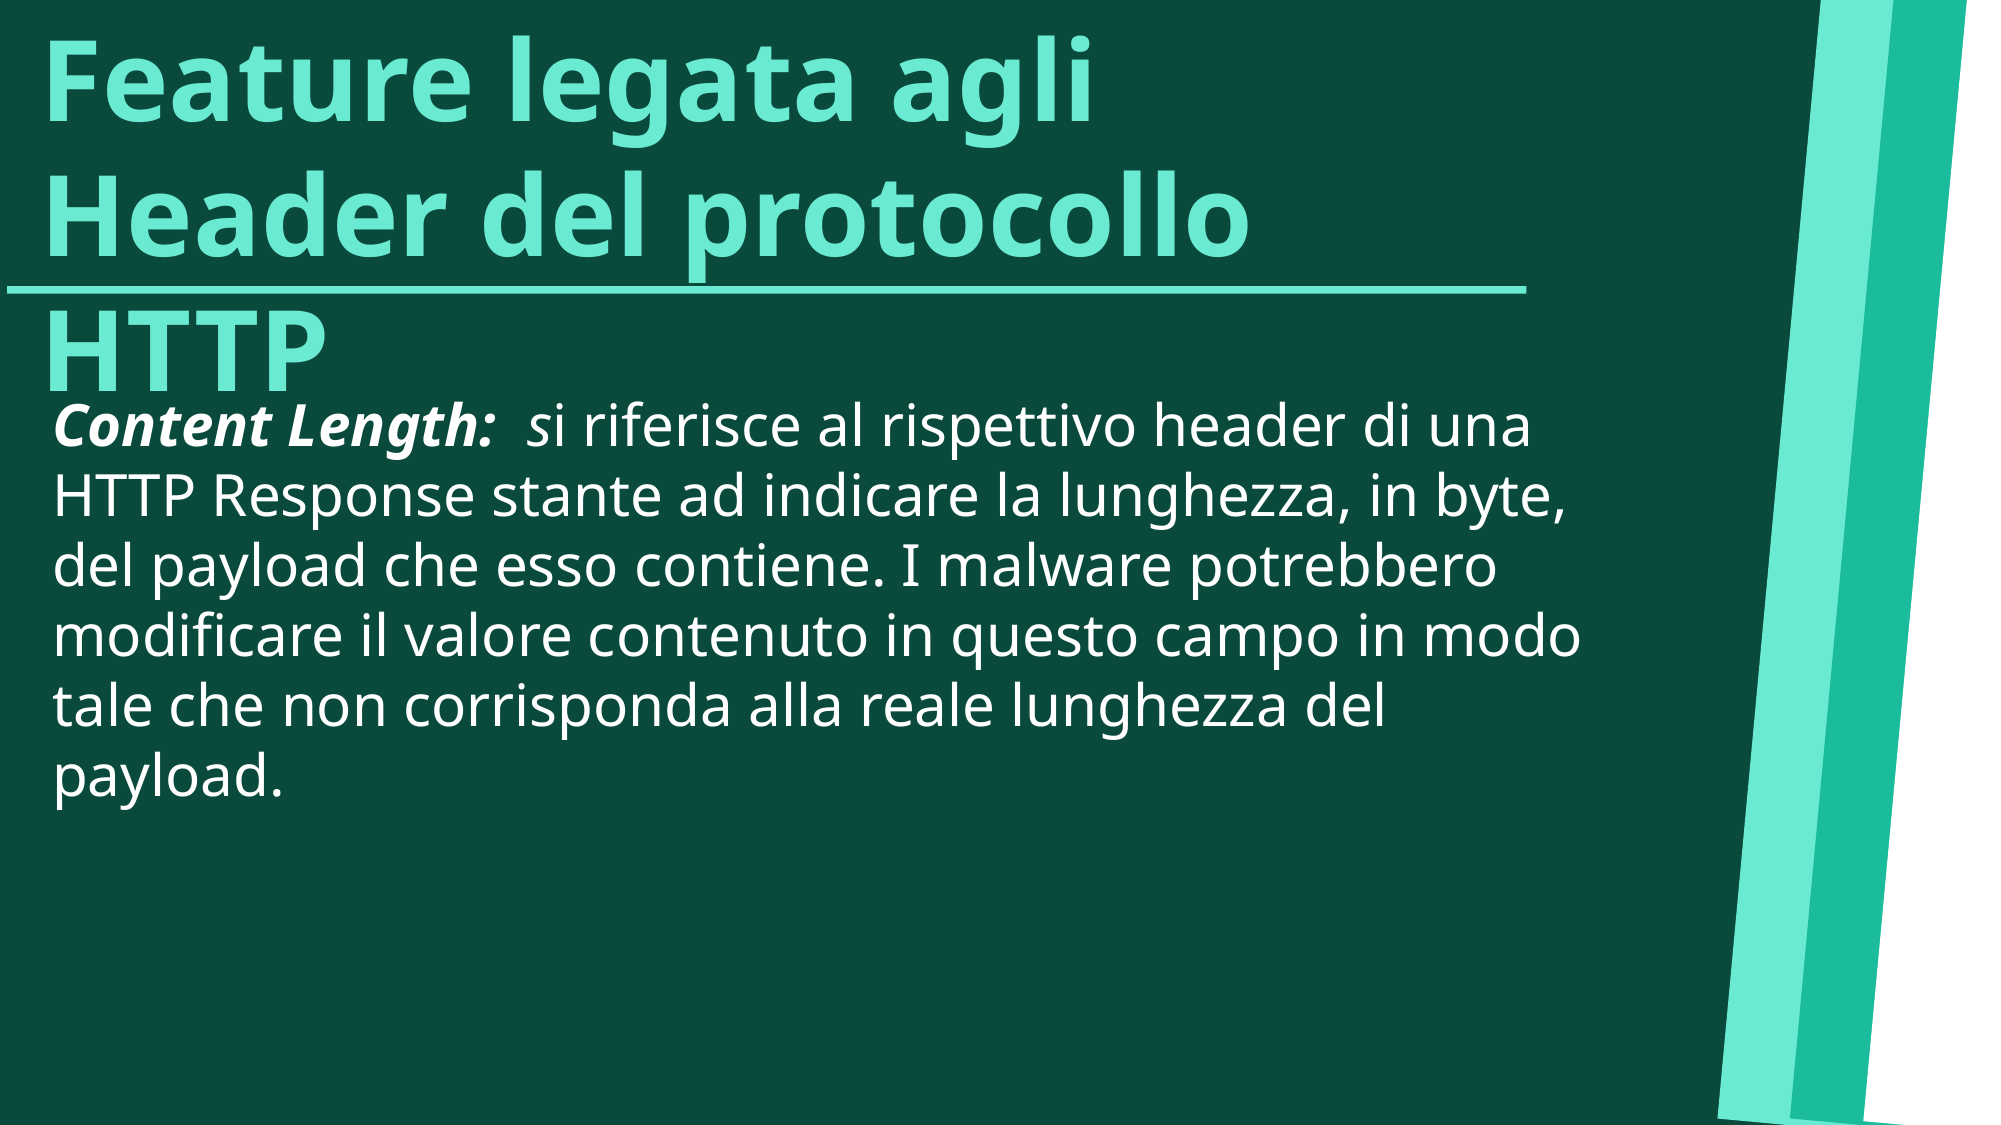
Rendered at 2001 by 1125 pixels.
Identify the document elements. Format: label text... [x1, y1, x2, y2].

text_box Feature legata agli Header del protocollo HTTP [26, 2, 1516, 284]
text_box Content Length: si riferisce al rispettivo header di una HTTP Response stante ad indicare la lunghezza, in byte, del payload che esso contiene. I malware potrebbero modificare il valore contenuto in questo campo in modo tale che non corrisponda alla reale lunghezza del payload. [37, 381, 1645, 816]
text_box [1769, 0, 2000, 1125]
text_box Feature legata agli Header del protocollo HTTP [26, 296, 1516, 422]
text_box [5, 284, 1528, 296]
